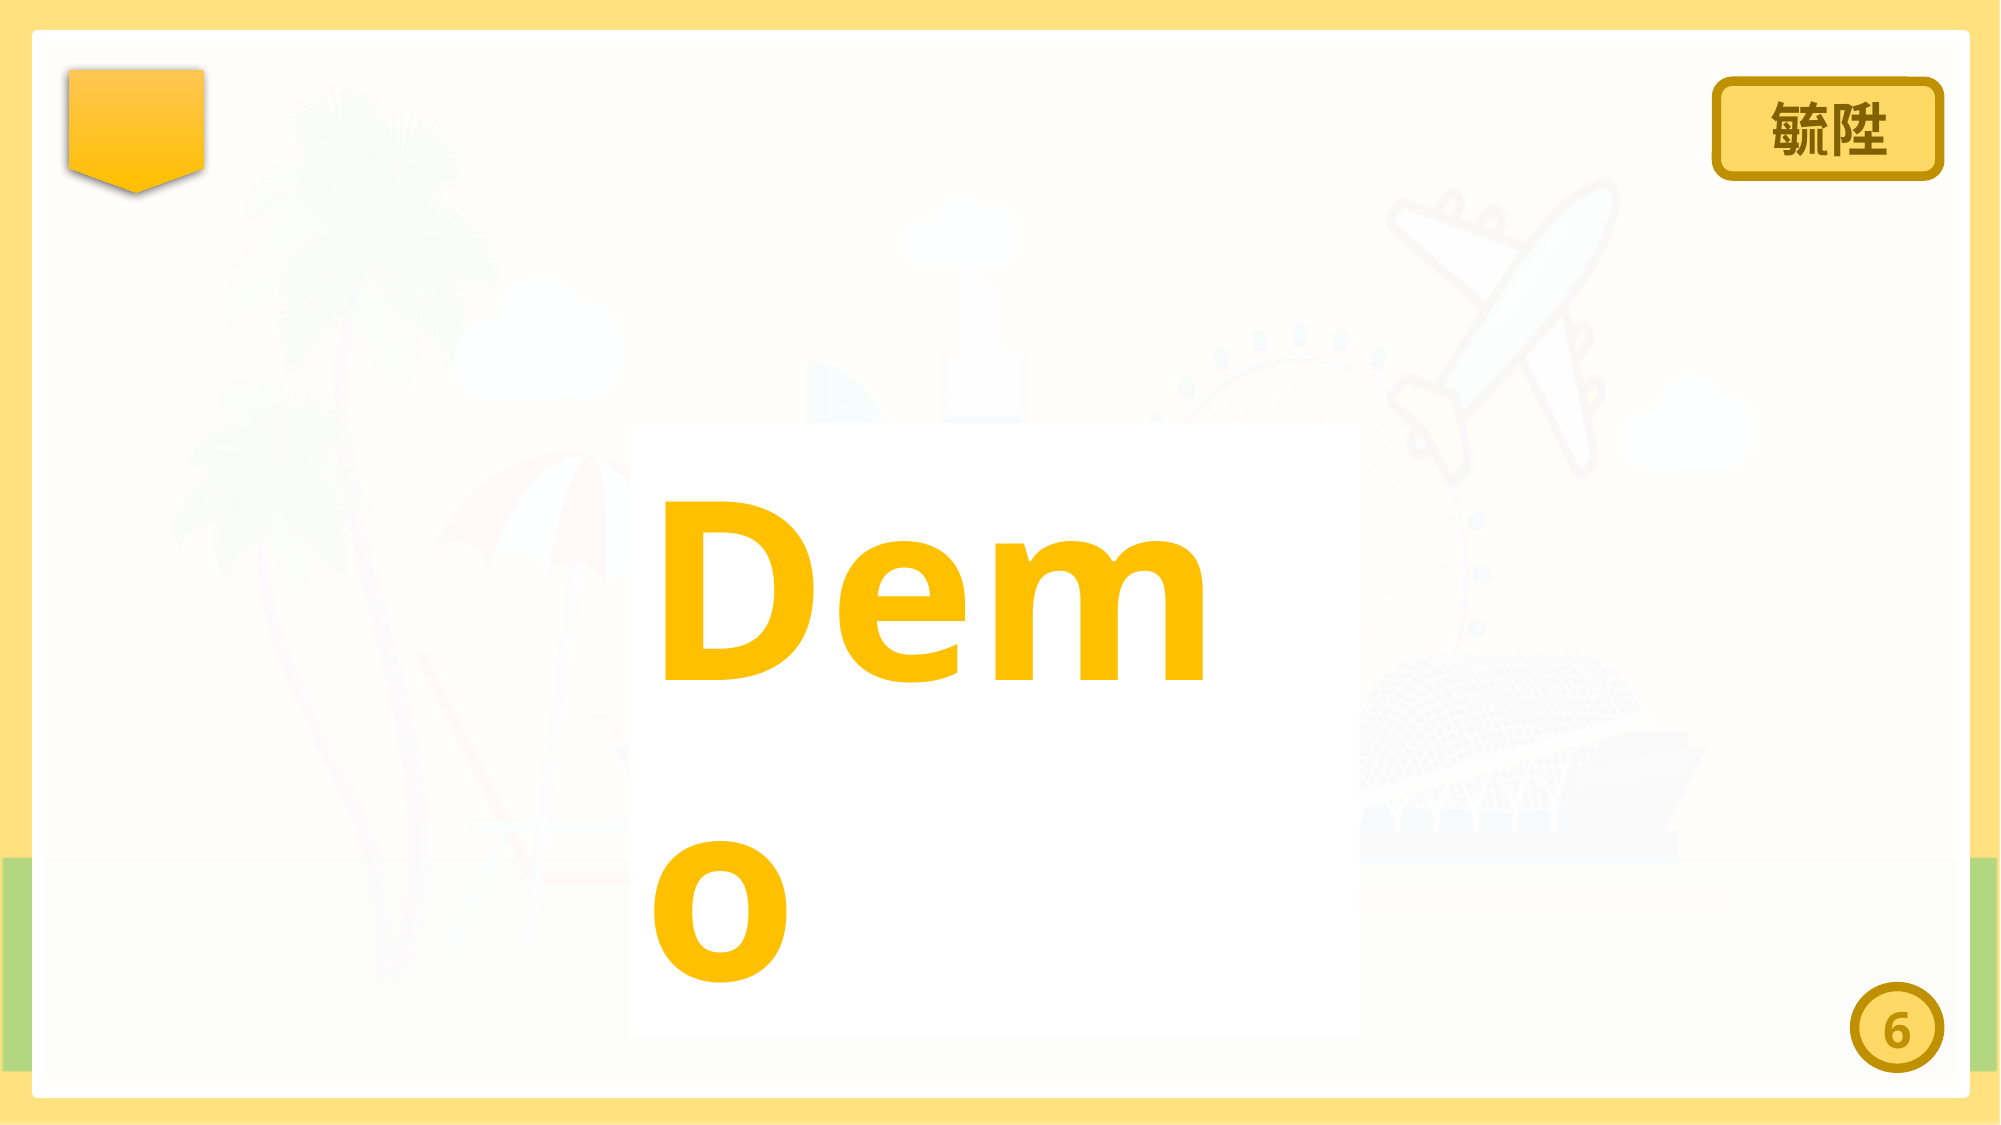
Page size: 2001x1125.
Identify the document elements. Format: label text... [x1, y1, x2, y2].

text_box 6 [1868, 990, 1927, 1066]
picture [0, 0, 2001, 1125]
text_box 毓陞 [1757, 85, 1904, 171]
text_box Demo [628, 422, 1361, 1039]
